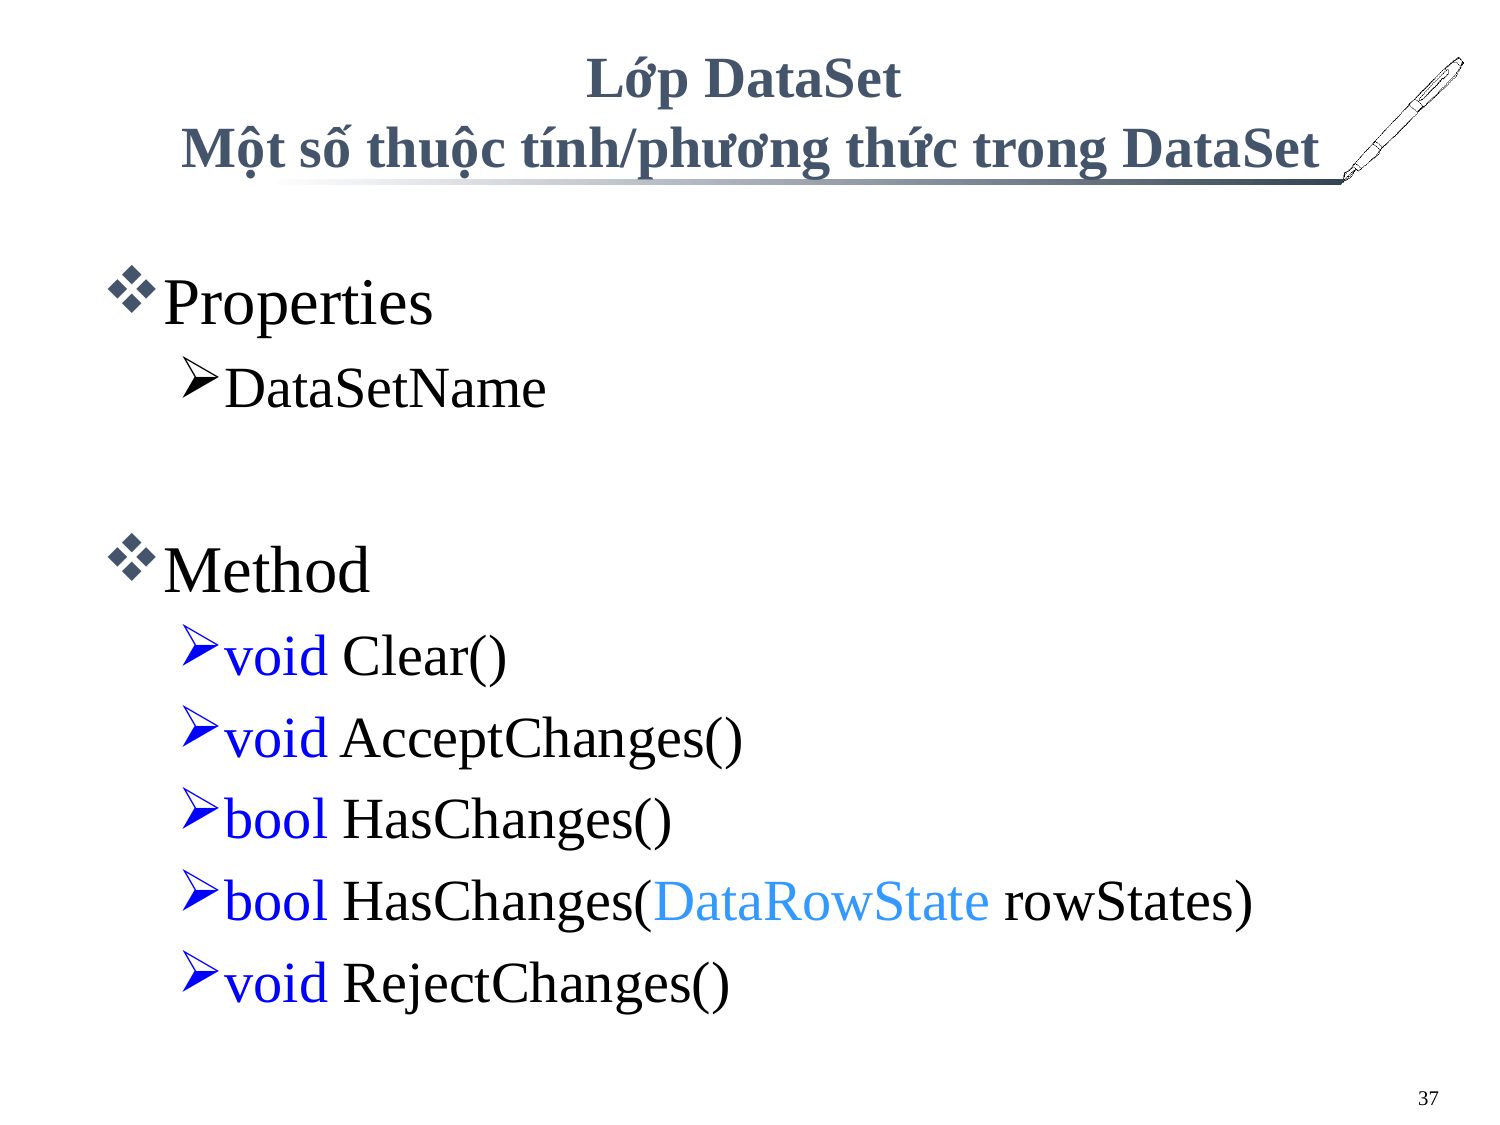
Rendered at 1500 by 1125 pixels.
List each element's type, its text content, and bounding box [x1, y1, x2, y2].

list Properties DataSetName Method void Clear() void AcceptChanges() bool HasChanges() bool HasChanges(DataRowState rowStates) void RejectChanges() [87, 249, 1413, 1076]
picture [1335, 54, 1473, 192]
slide_number 37 [1103, 1077, 1455, 1113]
title Lớp DataSet Một số thuộc tính/phương thức trong DataSet [48, 57, 1455, 162]
